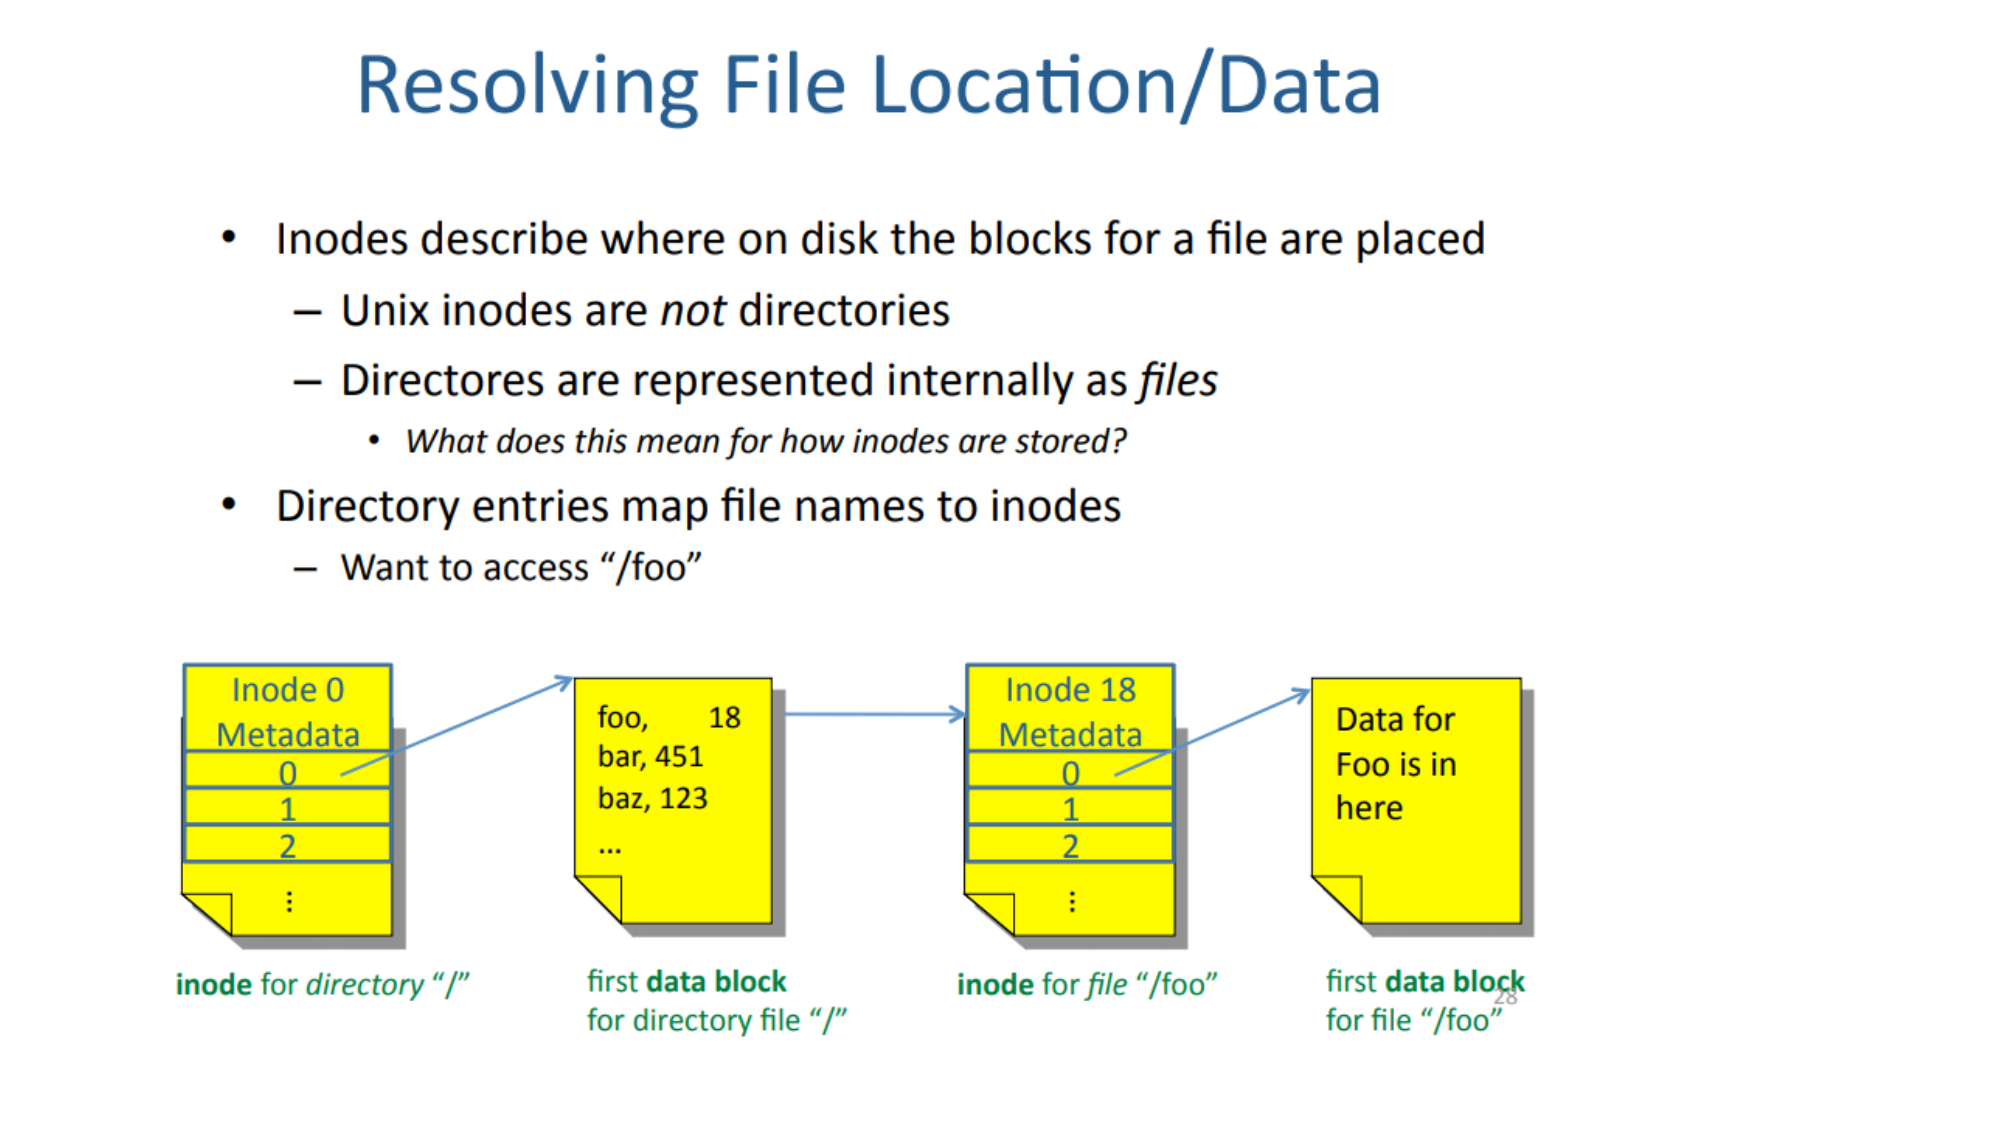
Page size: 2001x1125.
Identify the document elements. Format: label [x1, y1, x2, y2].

picture [124, 7, 1633, 1057]
